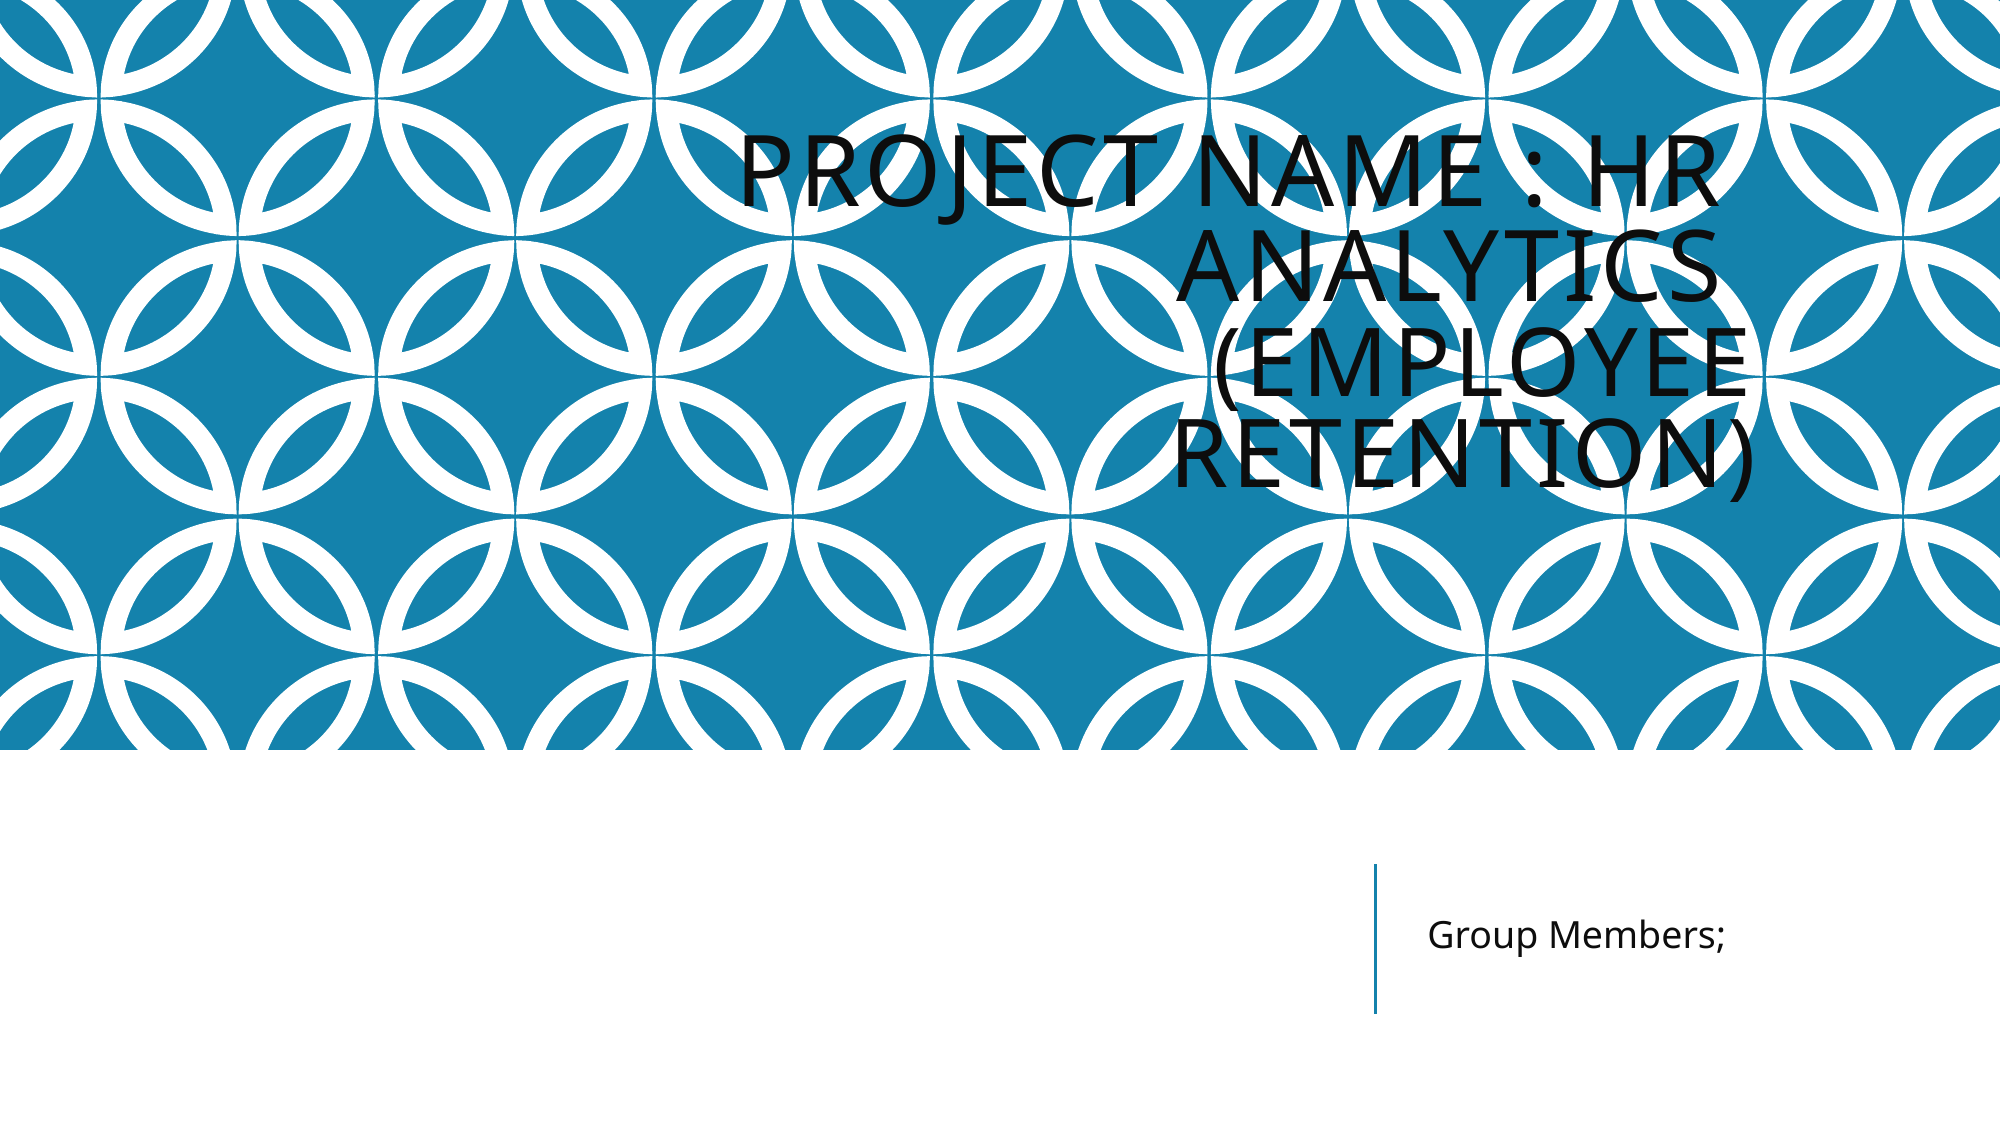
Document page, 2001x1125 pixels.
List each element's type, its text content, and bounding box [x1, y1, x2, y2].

subtitle Group Members; [1412, 813, 1938, 1054]
title Project Name : HR Analytics (Employee Retention) [271, 122, 1772, 515]
